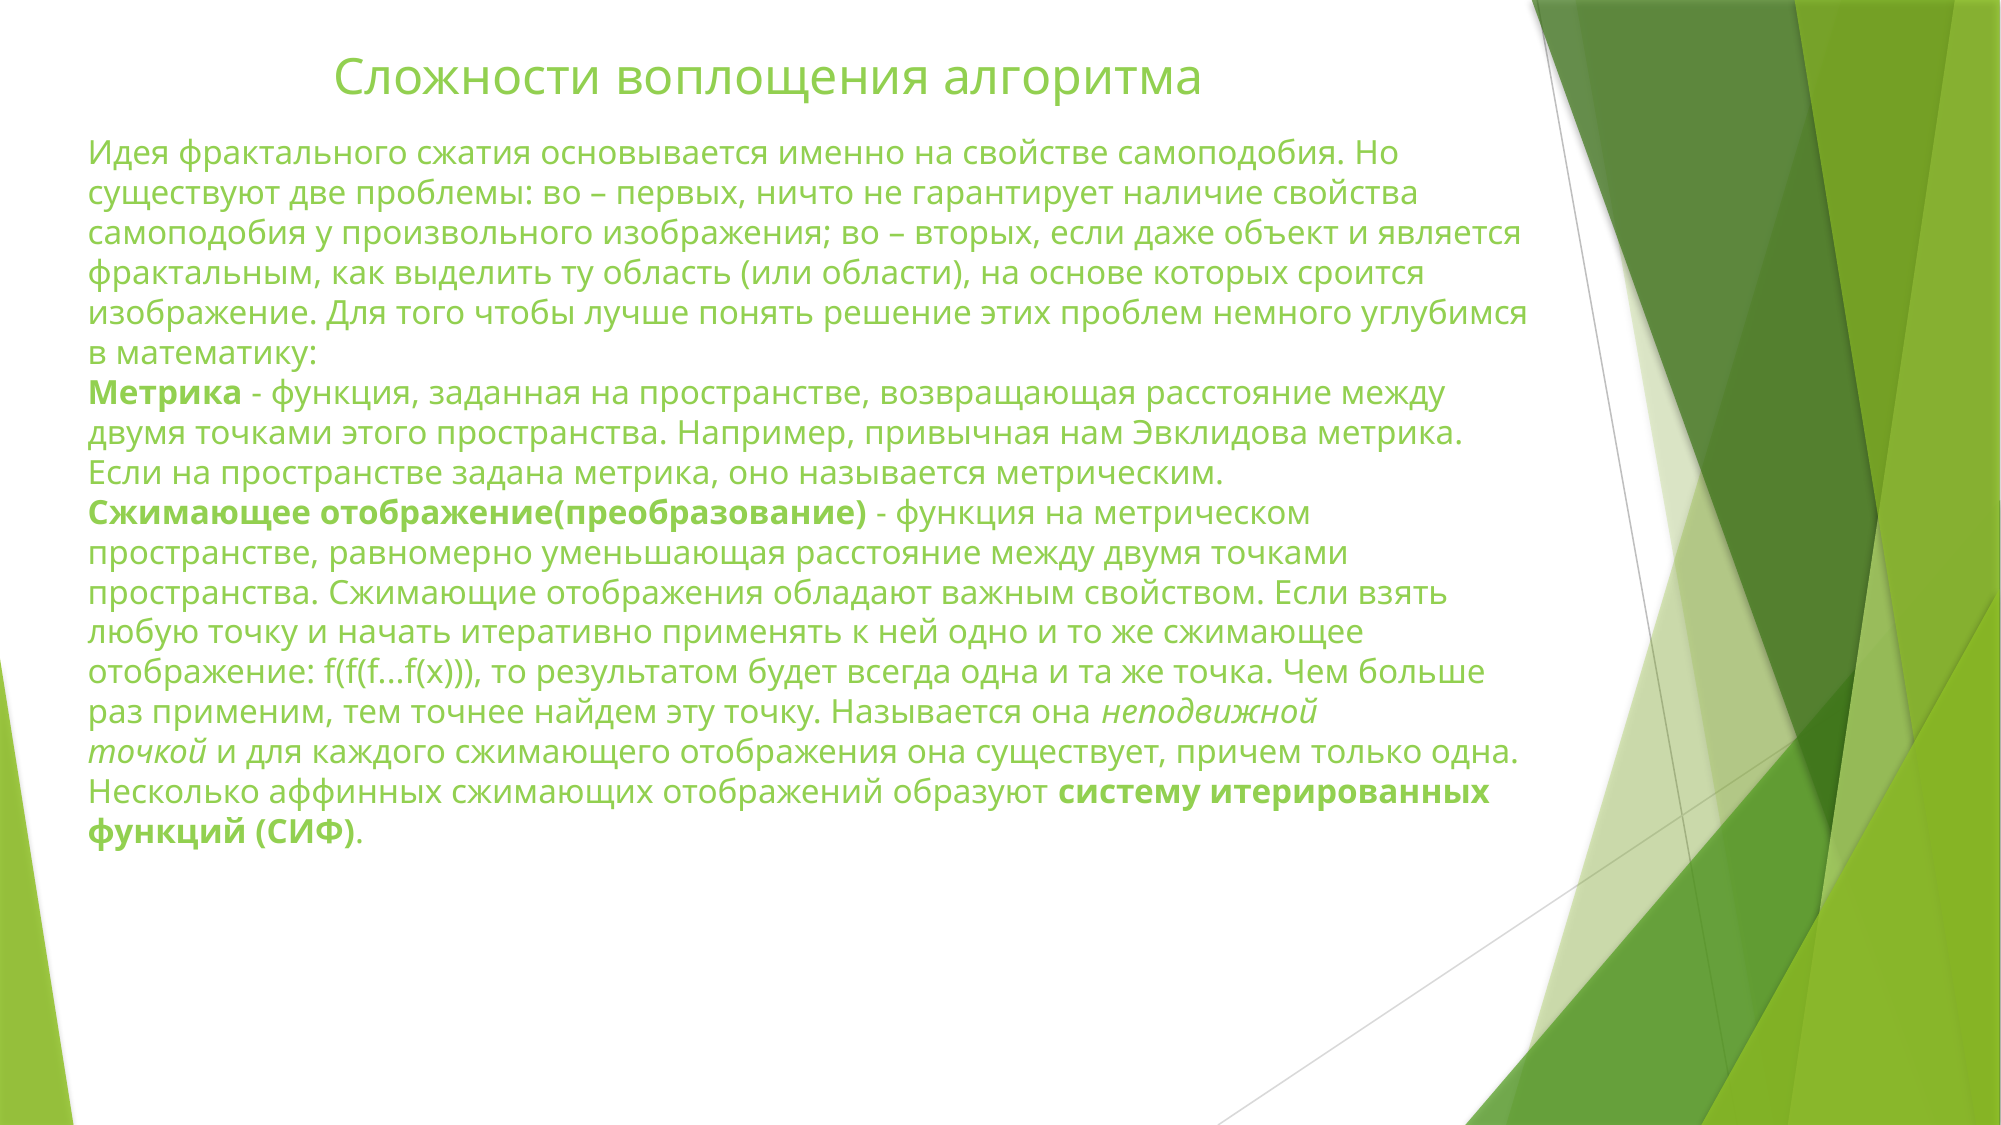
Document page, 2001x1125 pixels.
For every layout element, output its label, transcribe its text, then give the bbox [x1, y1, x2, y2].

text_box Идея фрактального сжатия основывается именно на свойстве самоподобия. Но существуют две проблемы: во – первых, ничто не гарантирует наличие свойства самоподобия у произвольного изображения; во – вторых, если даже объект и является фрактальным, как выделить ту область (или области), на основе которых сроится изображение. Для того чтобы лучше понять решение этих проблем немного углубимся в математику: Метрика - функция, заданная на пространстве, возвращающая расстояние между двумя точками этого пространства. Например, привычная нам Эвклидова метрика. Если на пространстве задана метрика, оно называется метрическим. Сжимающее отображение(преобразование) - функция на метрическом пространстве, равномерно уменьшающая расстояние между двумя точками пространства. Сжимающие отображения обладают важным свойством. Если взять любую точку и начать итеративно применять к ней одно и то же сжимающее отображение: f(f(f...f(x))), то результатом будет всегда одна и та же точка. Чем больше раз применим, тем точнее найдем эту точку. Называется она неподвижной точкой и для каждого сжимающего отображения она существует, причем только одна. Несколько аффинных сжимающих отображений образуют систему итерированных функций (СИФ). [72, 124, 1552, 858]
text_box Сложности воплощения алгоритма [0, 37, 1538, 112]
